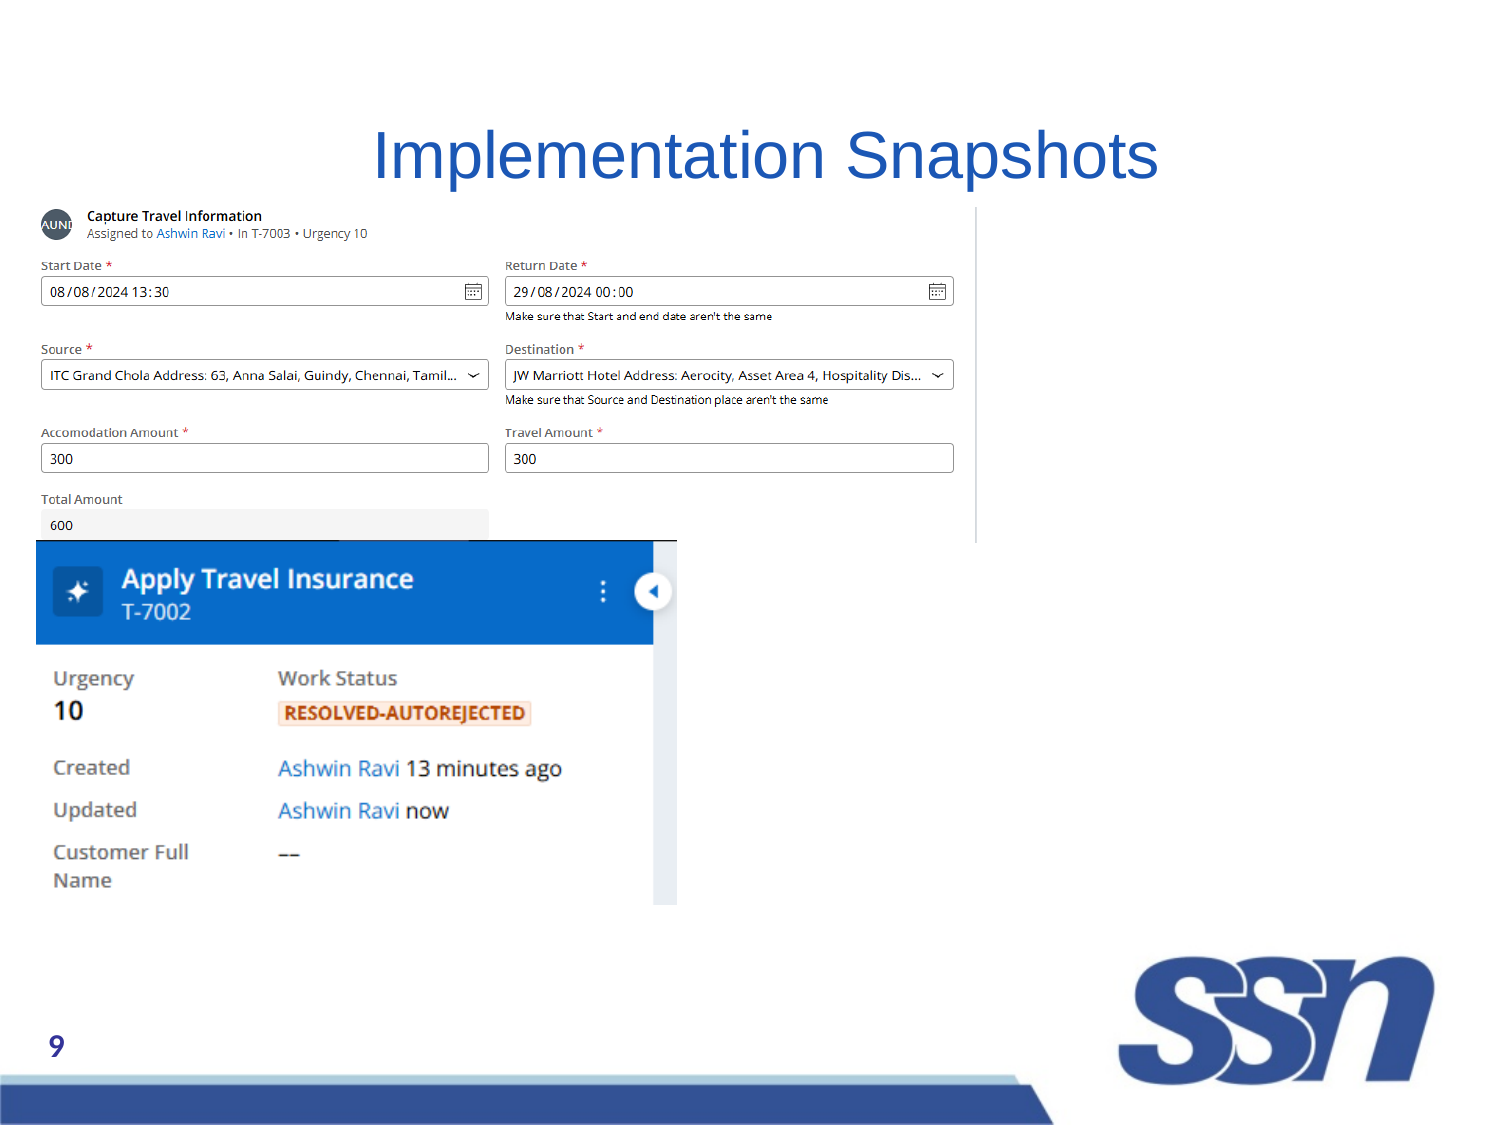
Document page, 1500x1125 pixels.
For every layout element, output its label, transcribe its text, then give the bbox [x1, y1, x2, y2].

picture [0, 913, 1500, 1125]
picture [35, 206, 977, 906]
title Implementation Snapshots [266, 83, 1285, 208]
